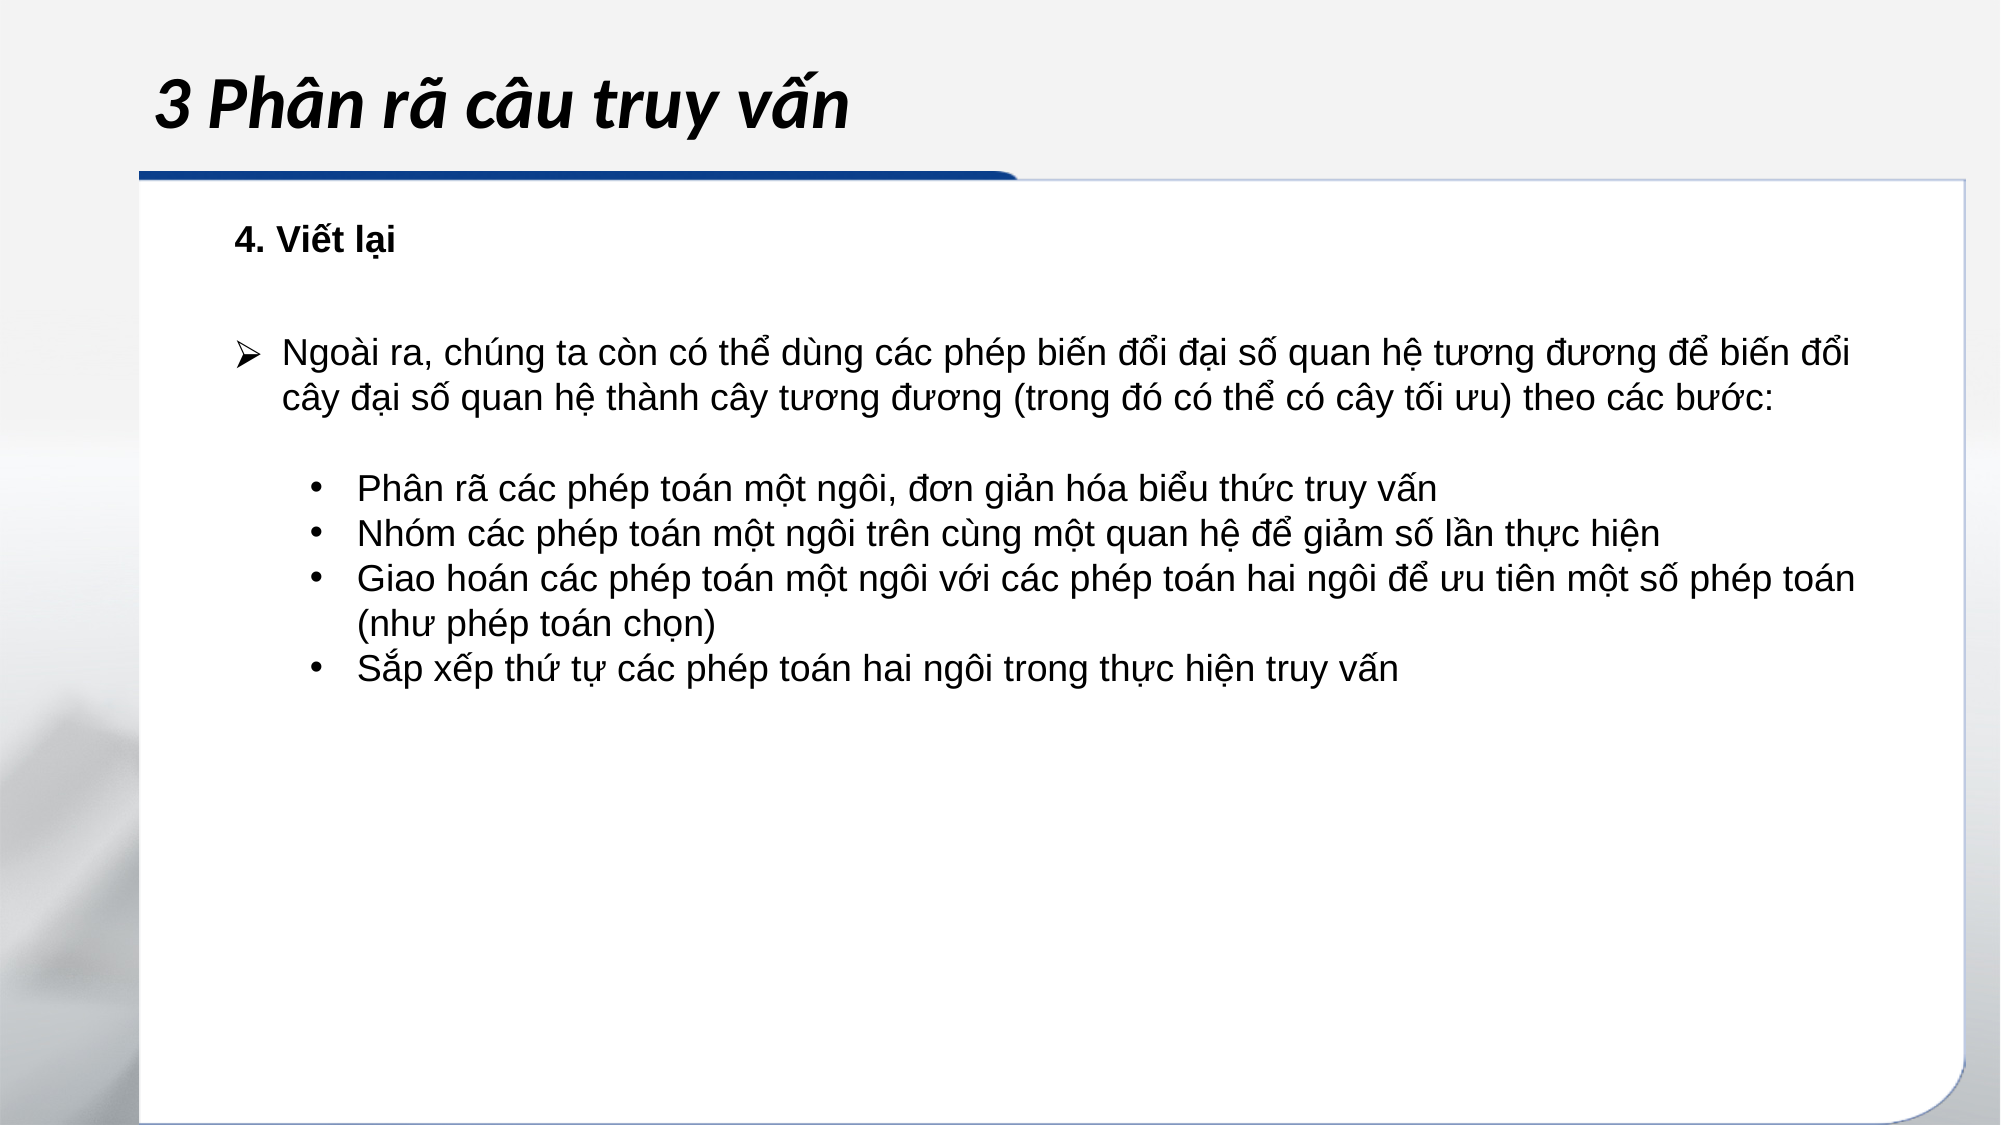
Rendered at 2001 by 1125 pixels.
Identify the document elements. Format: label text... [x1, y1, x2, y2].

text_box Phân rã các phép toán một ngôi, đơn giản hóa biểu thức truy vấn Nhóm các phép toán một ngôi trên cùng một quan hệ để giảm số lần thực hiện Giao hoán các phép toán một ngôi với các phép toán hai ngôi để ưu tiên một số phép toán (như phép toán chọn) Sắp xếp thứ tự các phép toán hai ngôi trong thực hiện truy vấn [220, 456, 1879, 697]
picture [0, 0, 2001, 1125]
title 3 Phân rã câu truy vấn [137, 59, 1663, 150]
text_box 4. Viết lại [219, 206, 1168, 267]
text_box Ngoài ra, chúng ta còn có thể dùng các phép biến đổi đại số quan hệ tương đương để biến đổi cây đại số quan hệ thành cây tương đương (trong đó có thể có cây tối ưu) theo các bước: [220, 320, 1879, 426]
